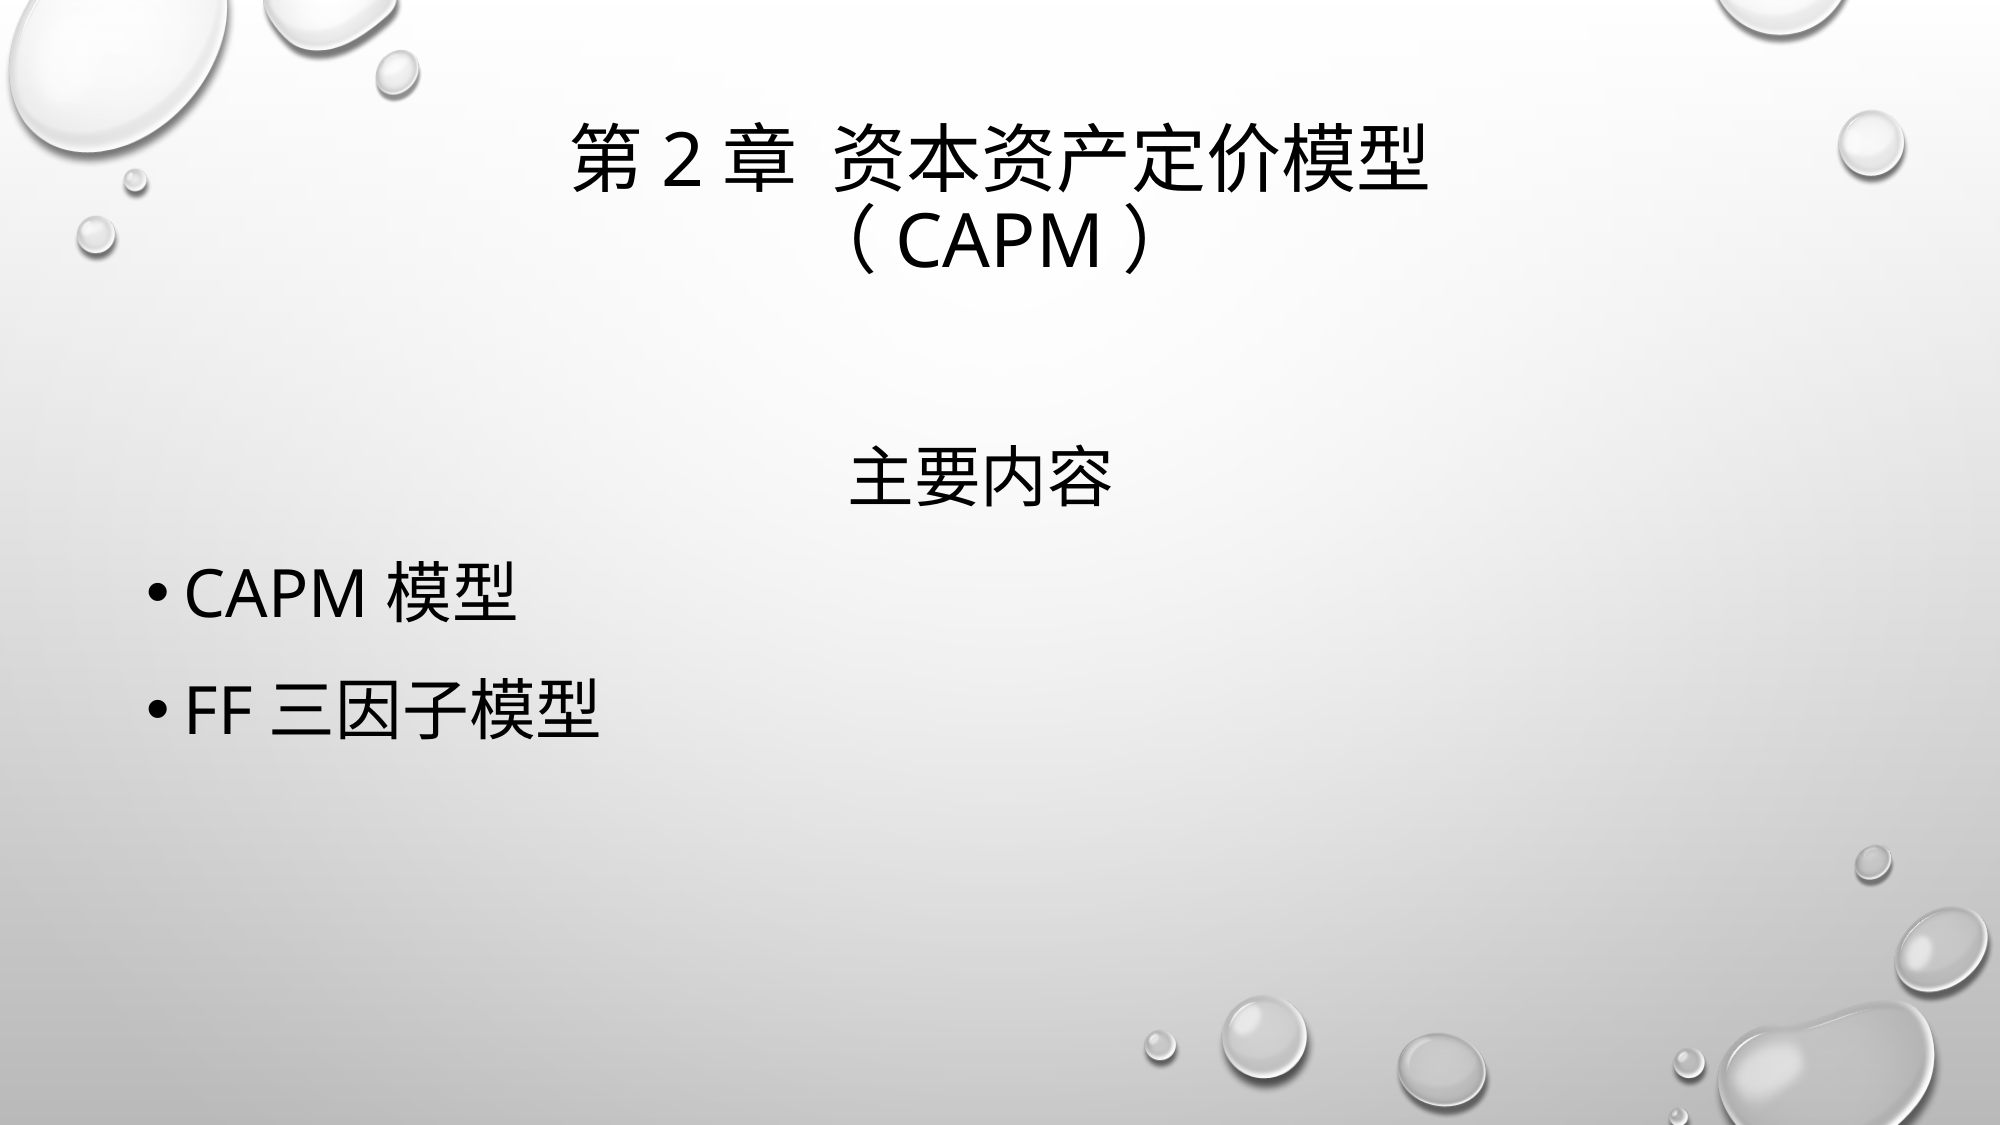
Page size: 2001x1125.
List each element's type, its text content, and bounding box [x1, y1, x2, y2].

picture [0, 0, 2000, 1125]
title 第2章 资本资产定价模型 （CAPM） [149, 98, 1851, 307]
list 主要内容 CAPM模型 FF三因子模型 [130, 410, 1832, 760]
